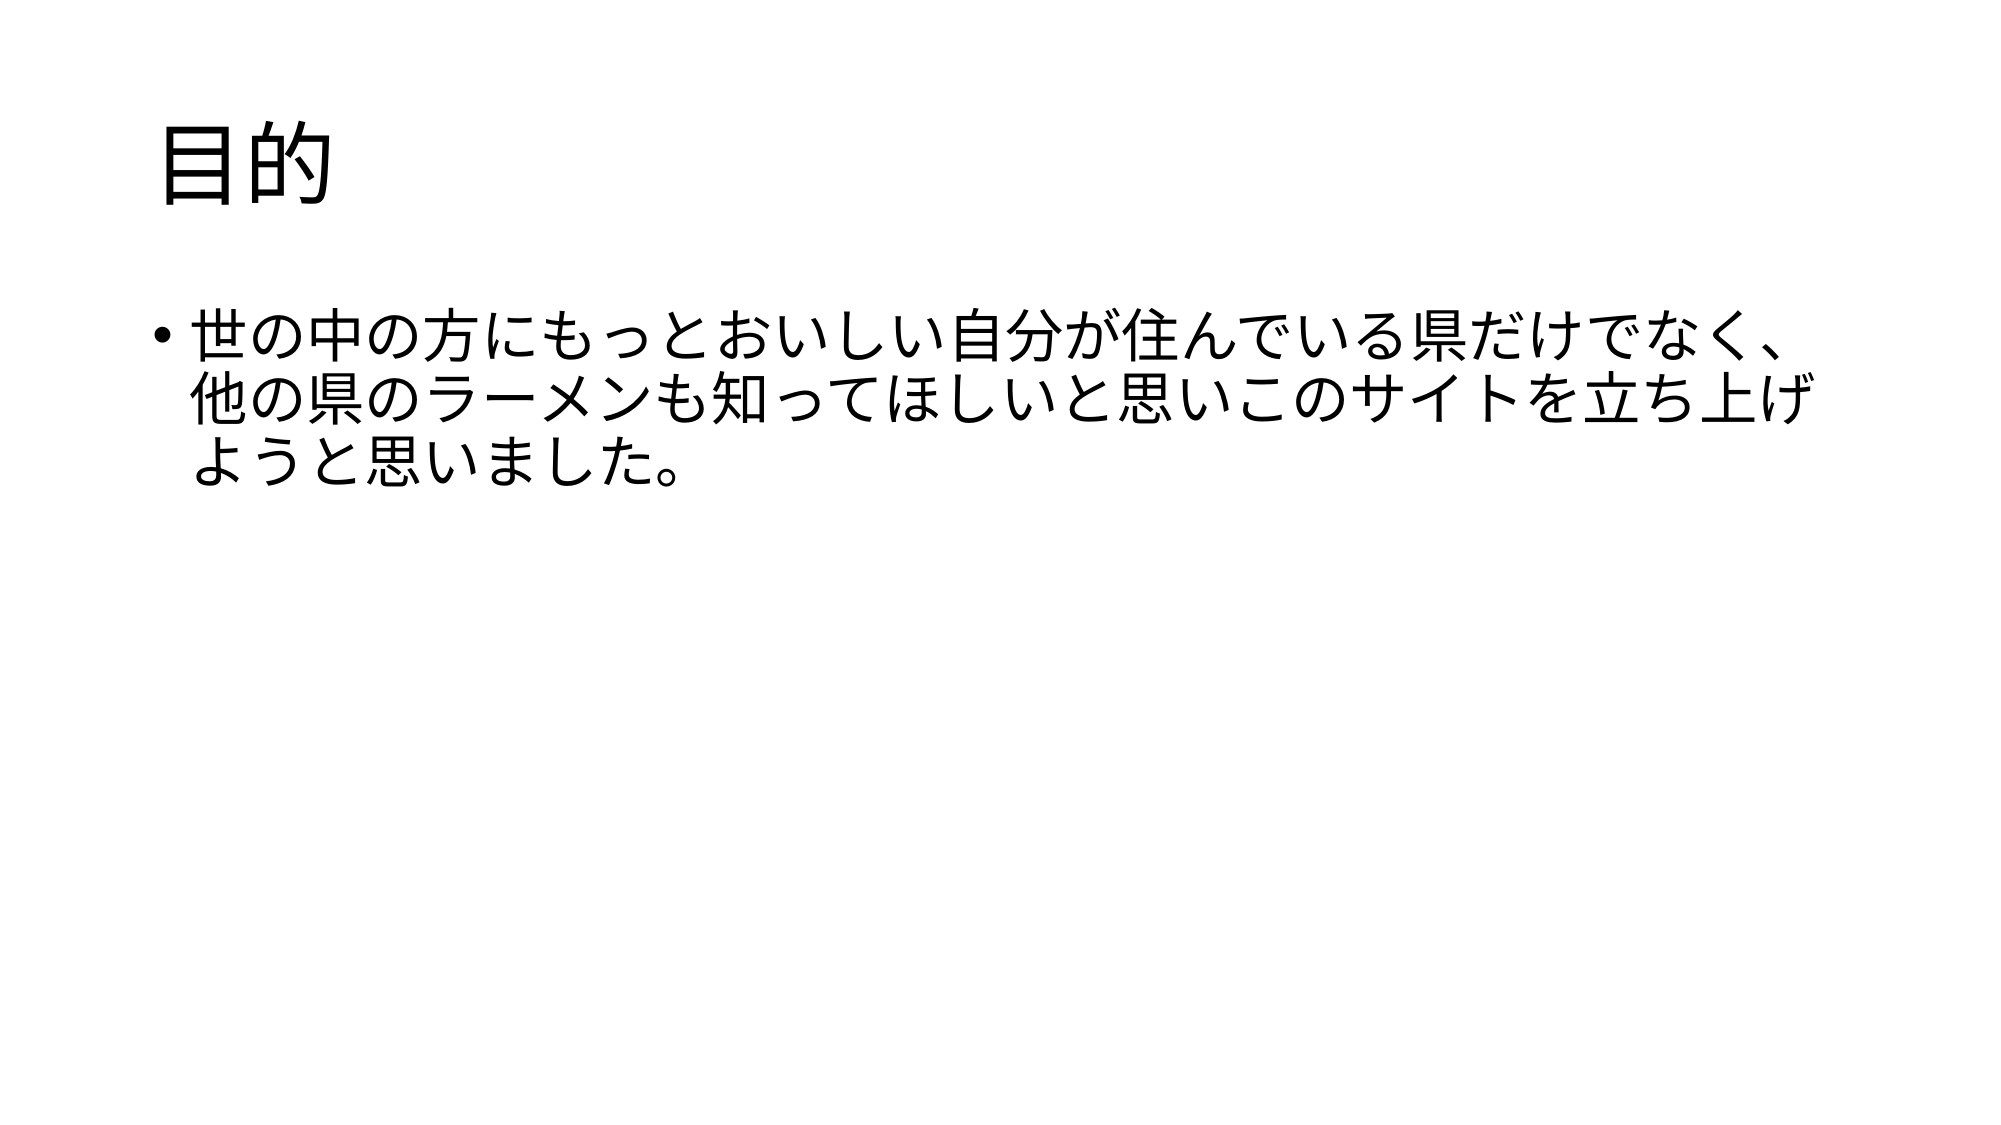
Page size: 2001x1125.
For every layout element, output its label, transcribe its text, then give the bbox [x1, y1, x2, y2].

list 世の中の方にもっとおいしい自分が住んでいる県だけでなく、他の県のラーメンも知ってほしいと思いこのサイトを立ち上げようと思いました。 [137, 299, 1863, 1014]
title 目的 [137, 59, 1863, 278]
